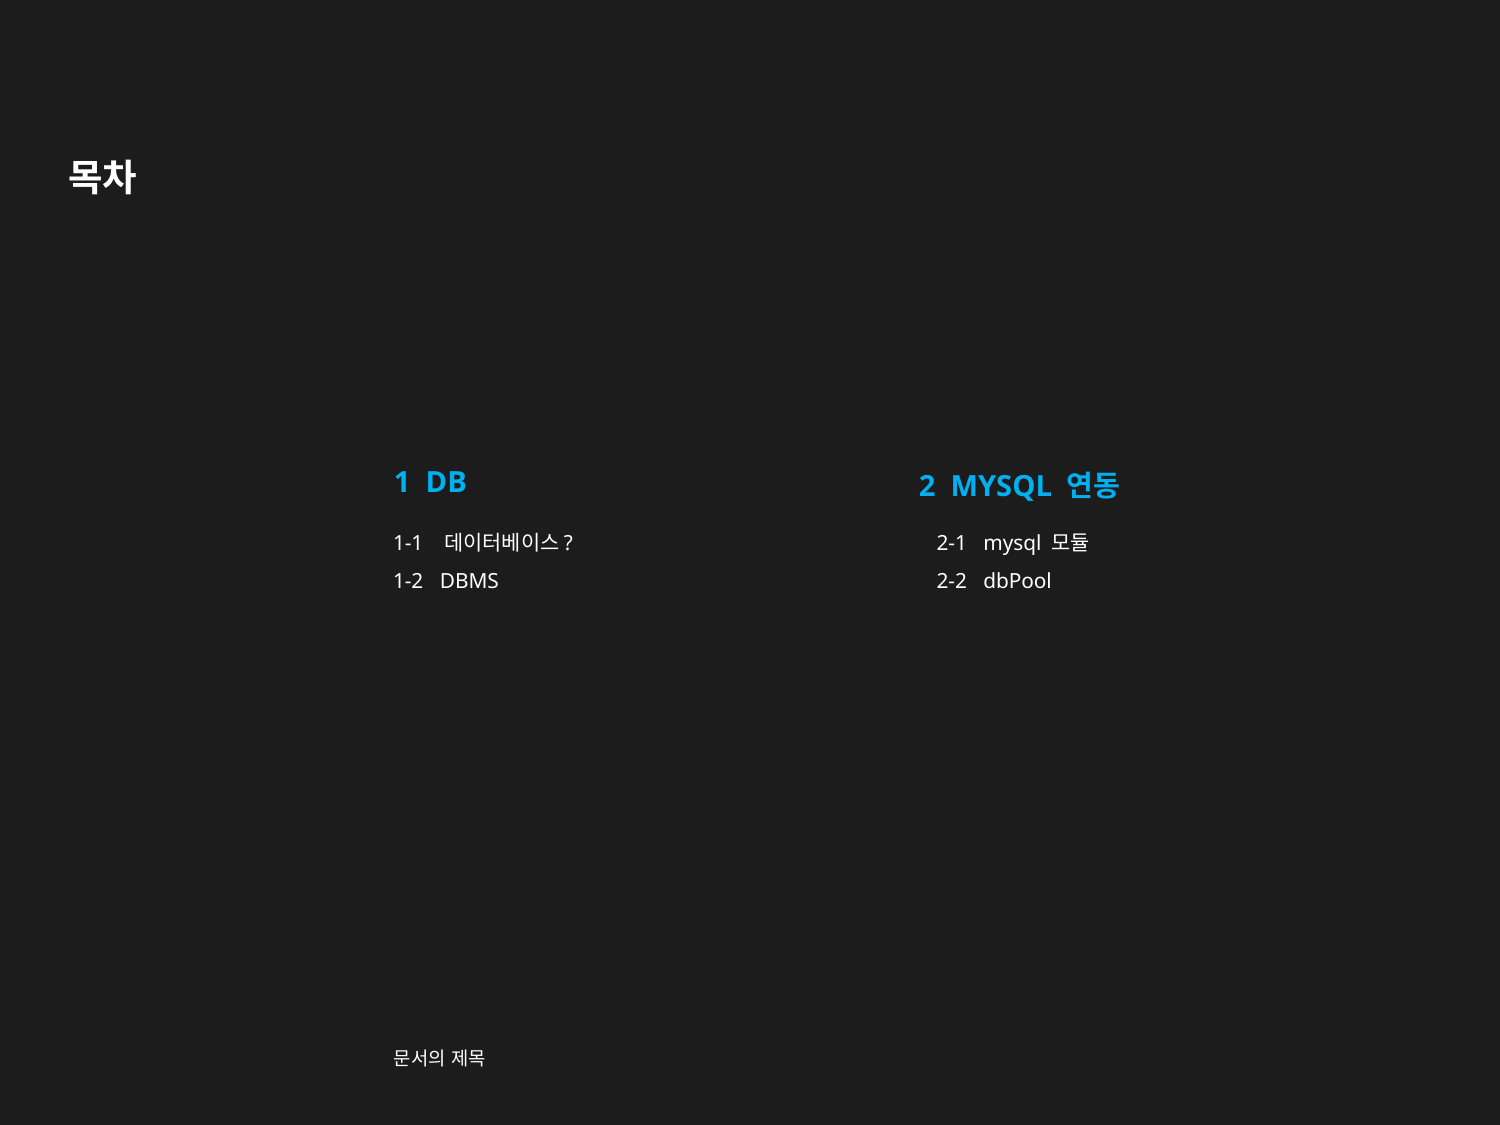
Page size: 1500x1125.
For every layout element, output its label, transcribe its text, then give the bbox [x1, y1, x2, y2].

title 목차 [53, 146, 313, 388]
text_box 2 MYSQL 연동 [904, 459, 1330, 510]
text_box 1 DB [379, 456, 805, 506]
text_box 1-1 데이터베이스? 1-2 DBMS [378, 510, 769, 600]
text_box 문서의 제목 [379, 1039, 758, 1077]
text_box 2-1 mysql 모듈 2-2 dbPool [921, 510, 1312, 600]
